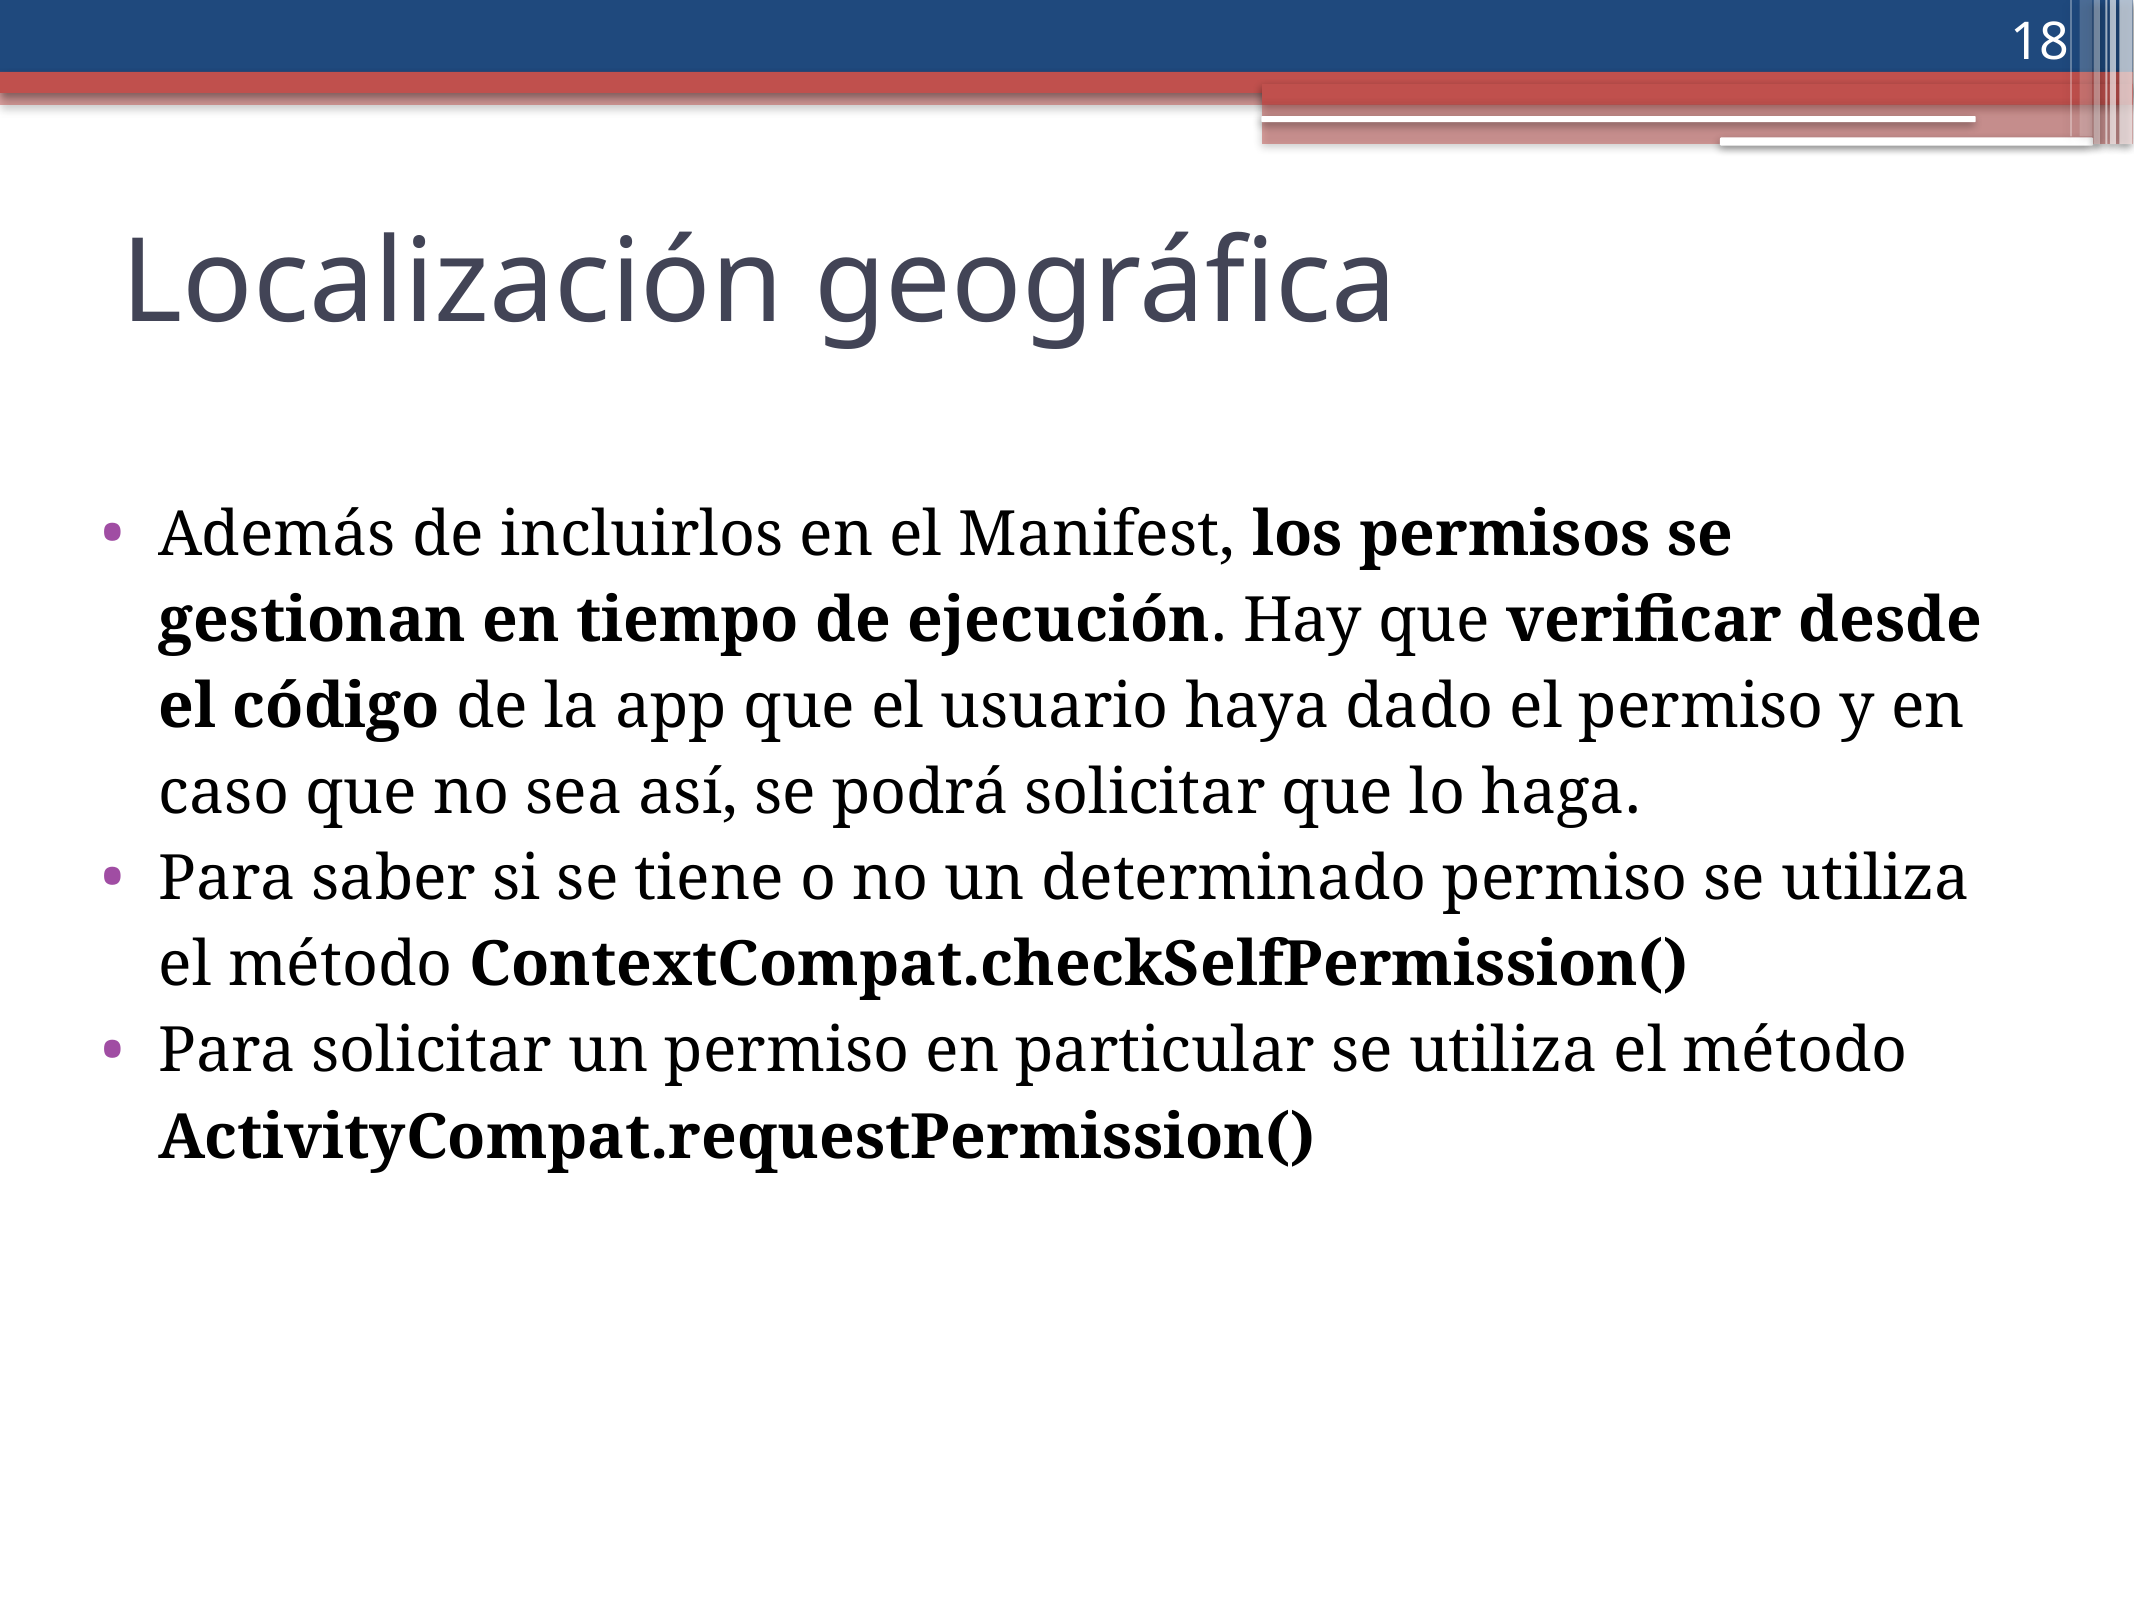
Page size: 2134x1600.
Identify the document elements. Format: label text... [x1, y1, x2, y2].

text_box Localización geográfica [106, 150, 2027, 398]
text_box ‹#› [1907, 0, 2085, 86]
text_box Además de incluirlos en el Manifest, los permisos se gestionan en tiempo de ejecución. Hay que verificar desde el código de la app que el usuario haya dado el permiso y en caso que no sea así, se podrá solicitar que lo haga. Para saber si se tiene o no un determinado permiso se utiliza el método ContextCompat.checkSelfPermission() Para solicitar un permiso en particular se utiliza el método ActivityCompat.requestPermission() [59, 398, 2027, 1414]
